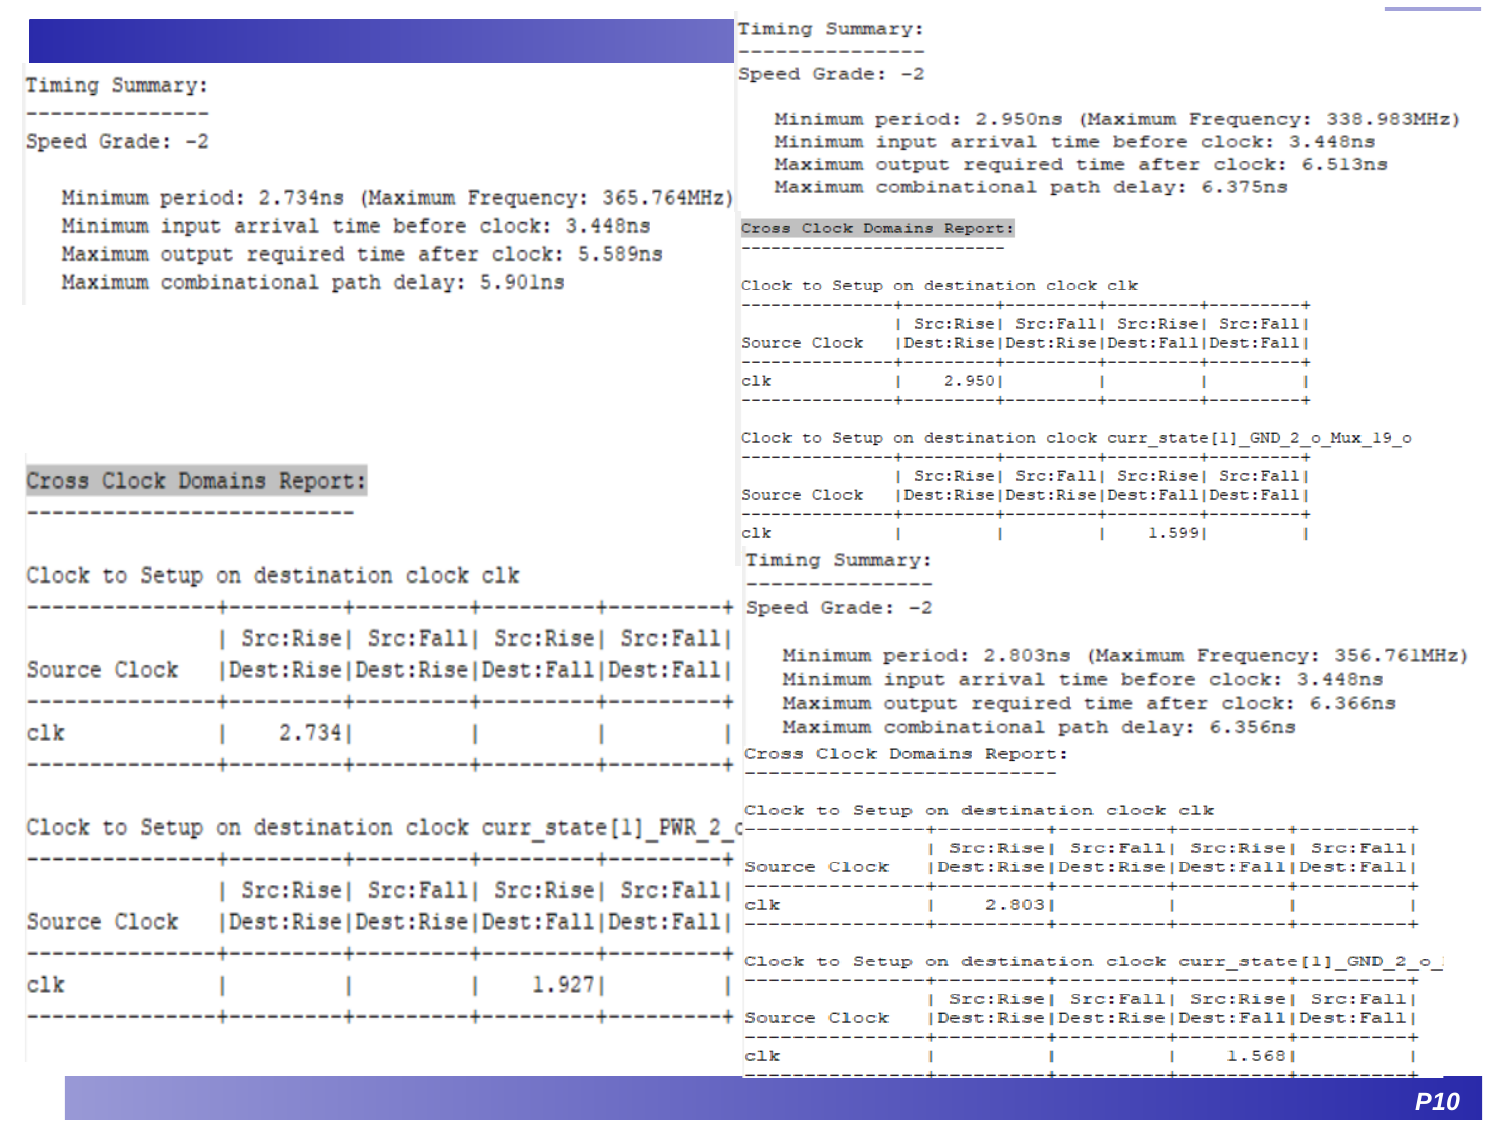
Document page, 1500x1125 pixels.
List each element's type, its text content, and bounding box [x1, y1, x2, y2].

slide_number P10 [1125, 1077, 1475, 1111]
picture [22, 7, 1500, 1079]
